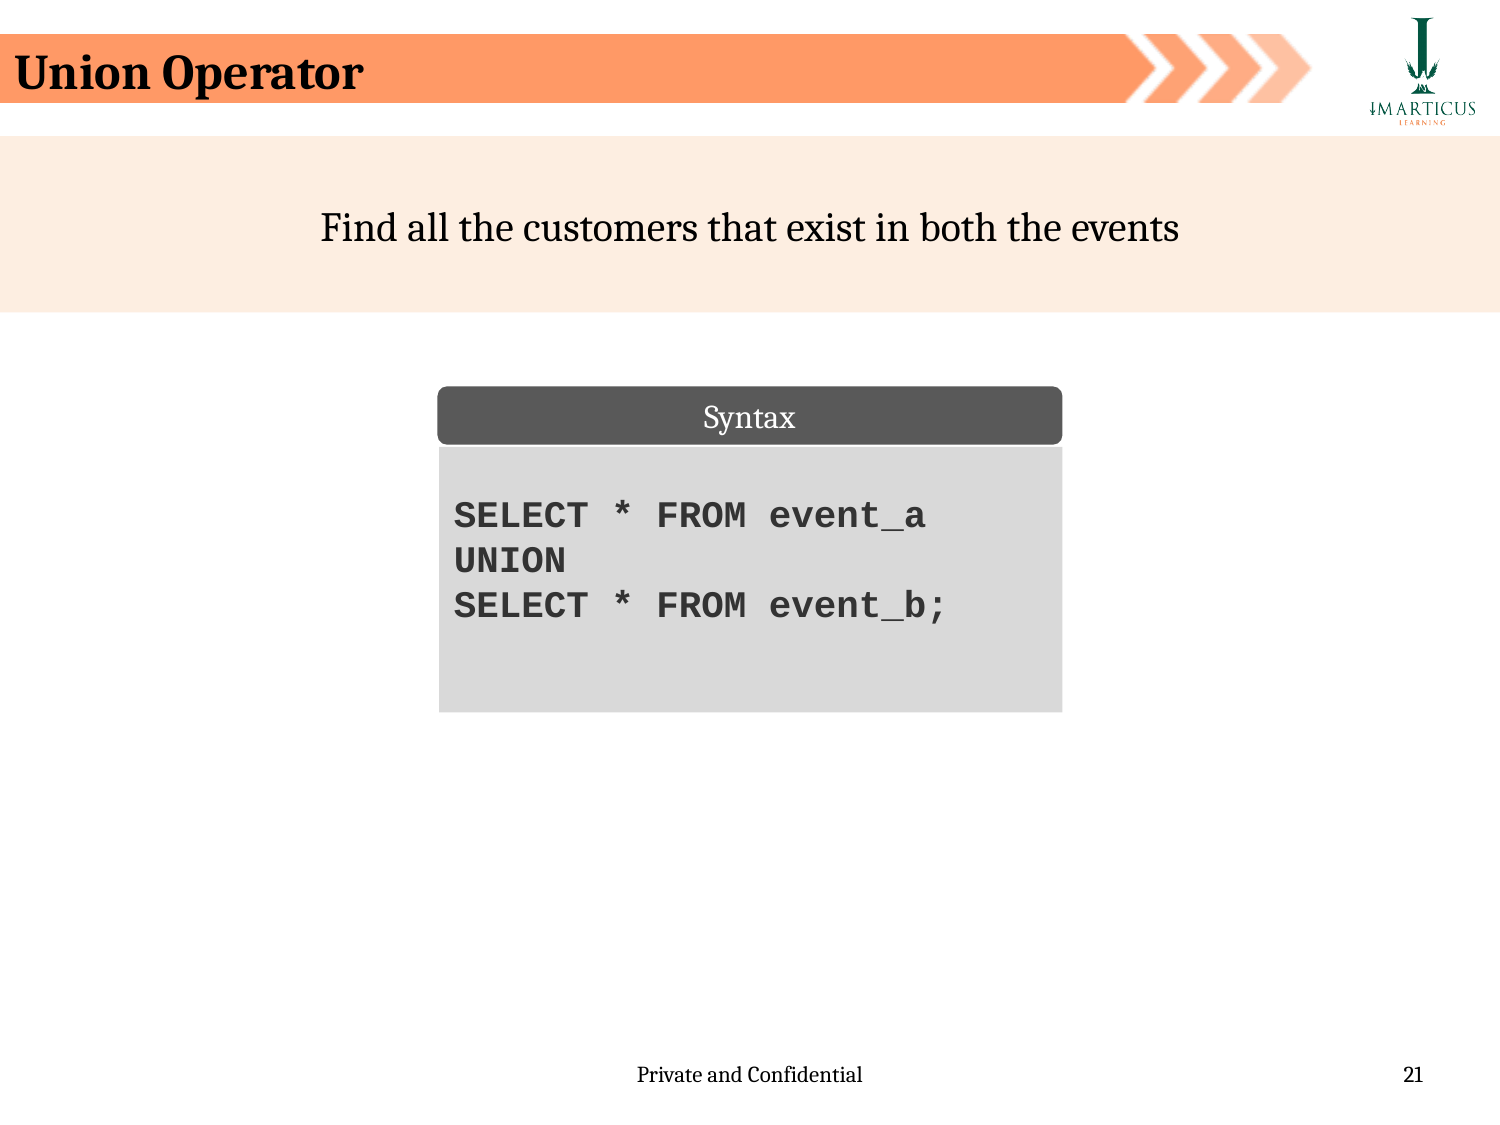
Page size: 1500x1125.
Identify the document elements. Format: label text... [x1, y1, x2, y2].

text_box Union Operator [0, 32, 1138, 125]
picture [1138, 0, 1500, 136]
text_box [437, 386, 1063, 713]
text_box Find all the customers that exist in both the events [0, 136, 1500, 313]
